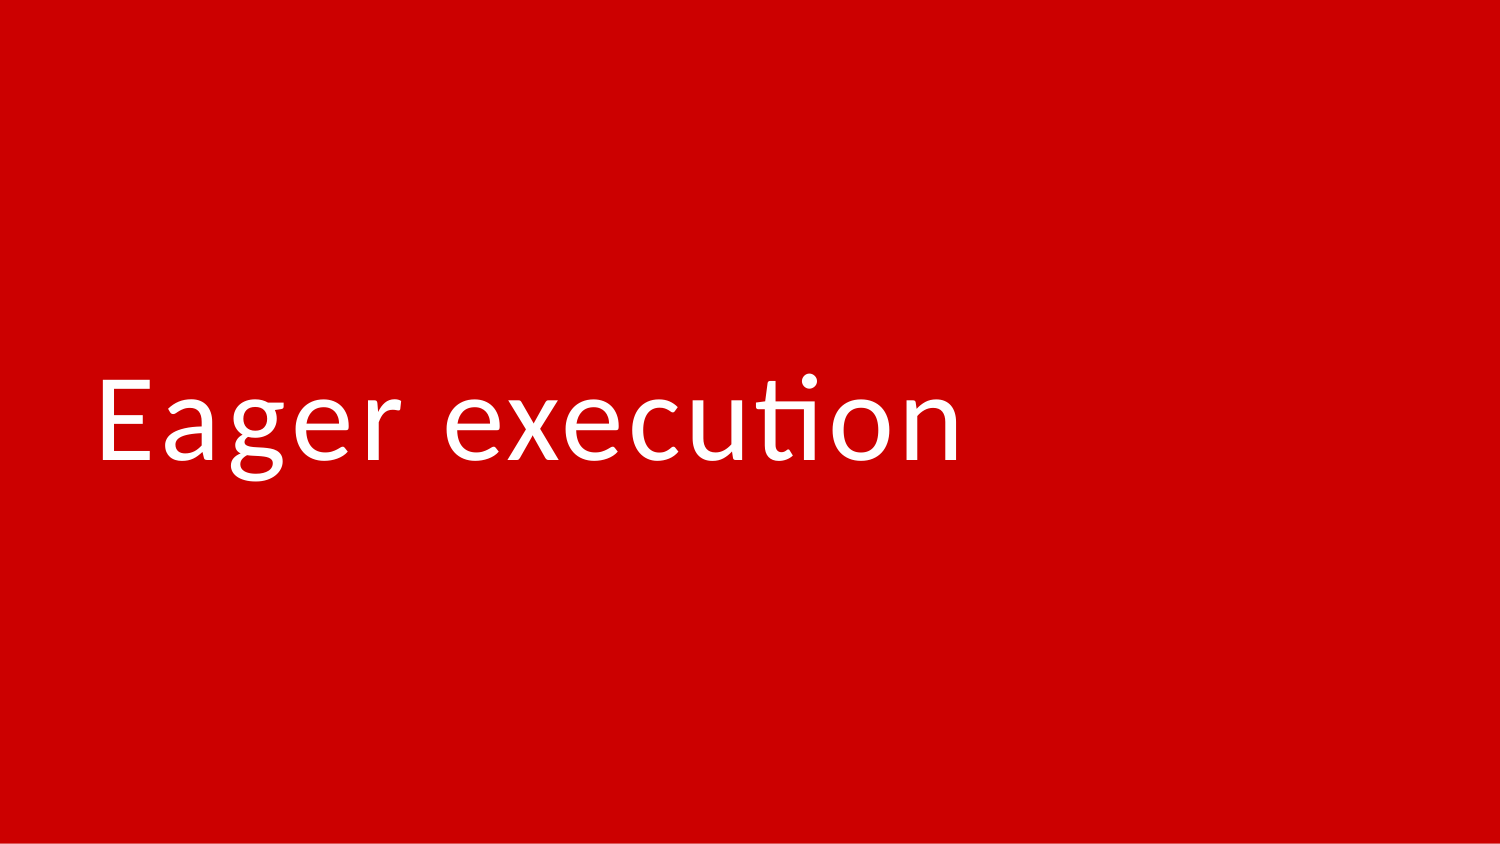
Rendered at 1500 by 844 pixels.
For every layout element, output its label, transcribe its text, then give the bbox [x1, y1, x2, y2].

title Eager execution [92, 333, 987, 486]
